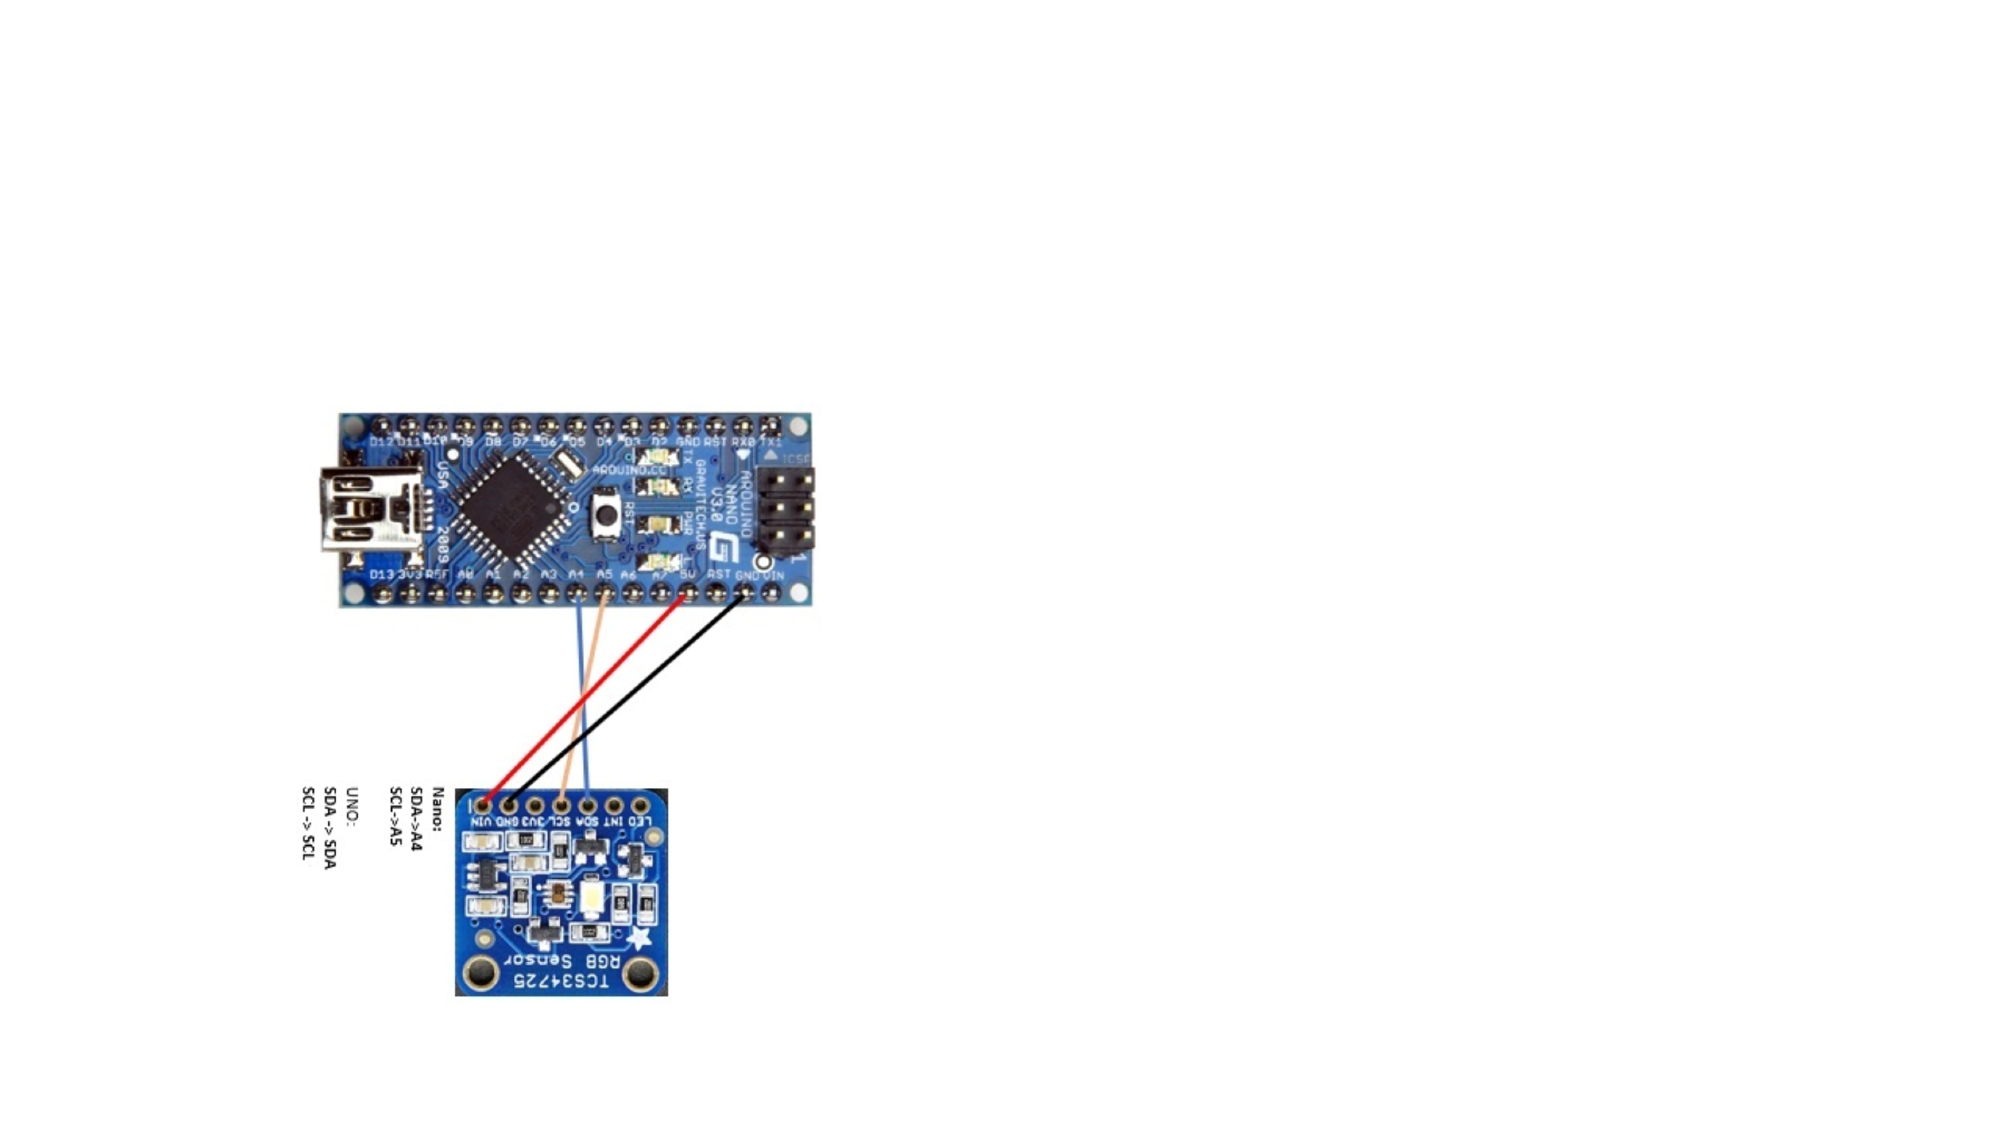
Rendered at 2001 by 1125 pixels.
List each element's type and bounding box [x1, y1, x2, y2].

picture [246, 405, 854, 1009]
